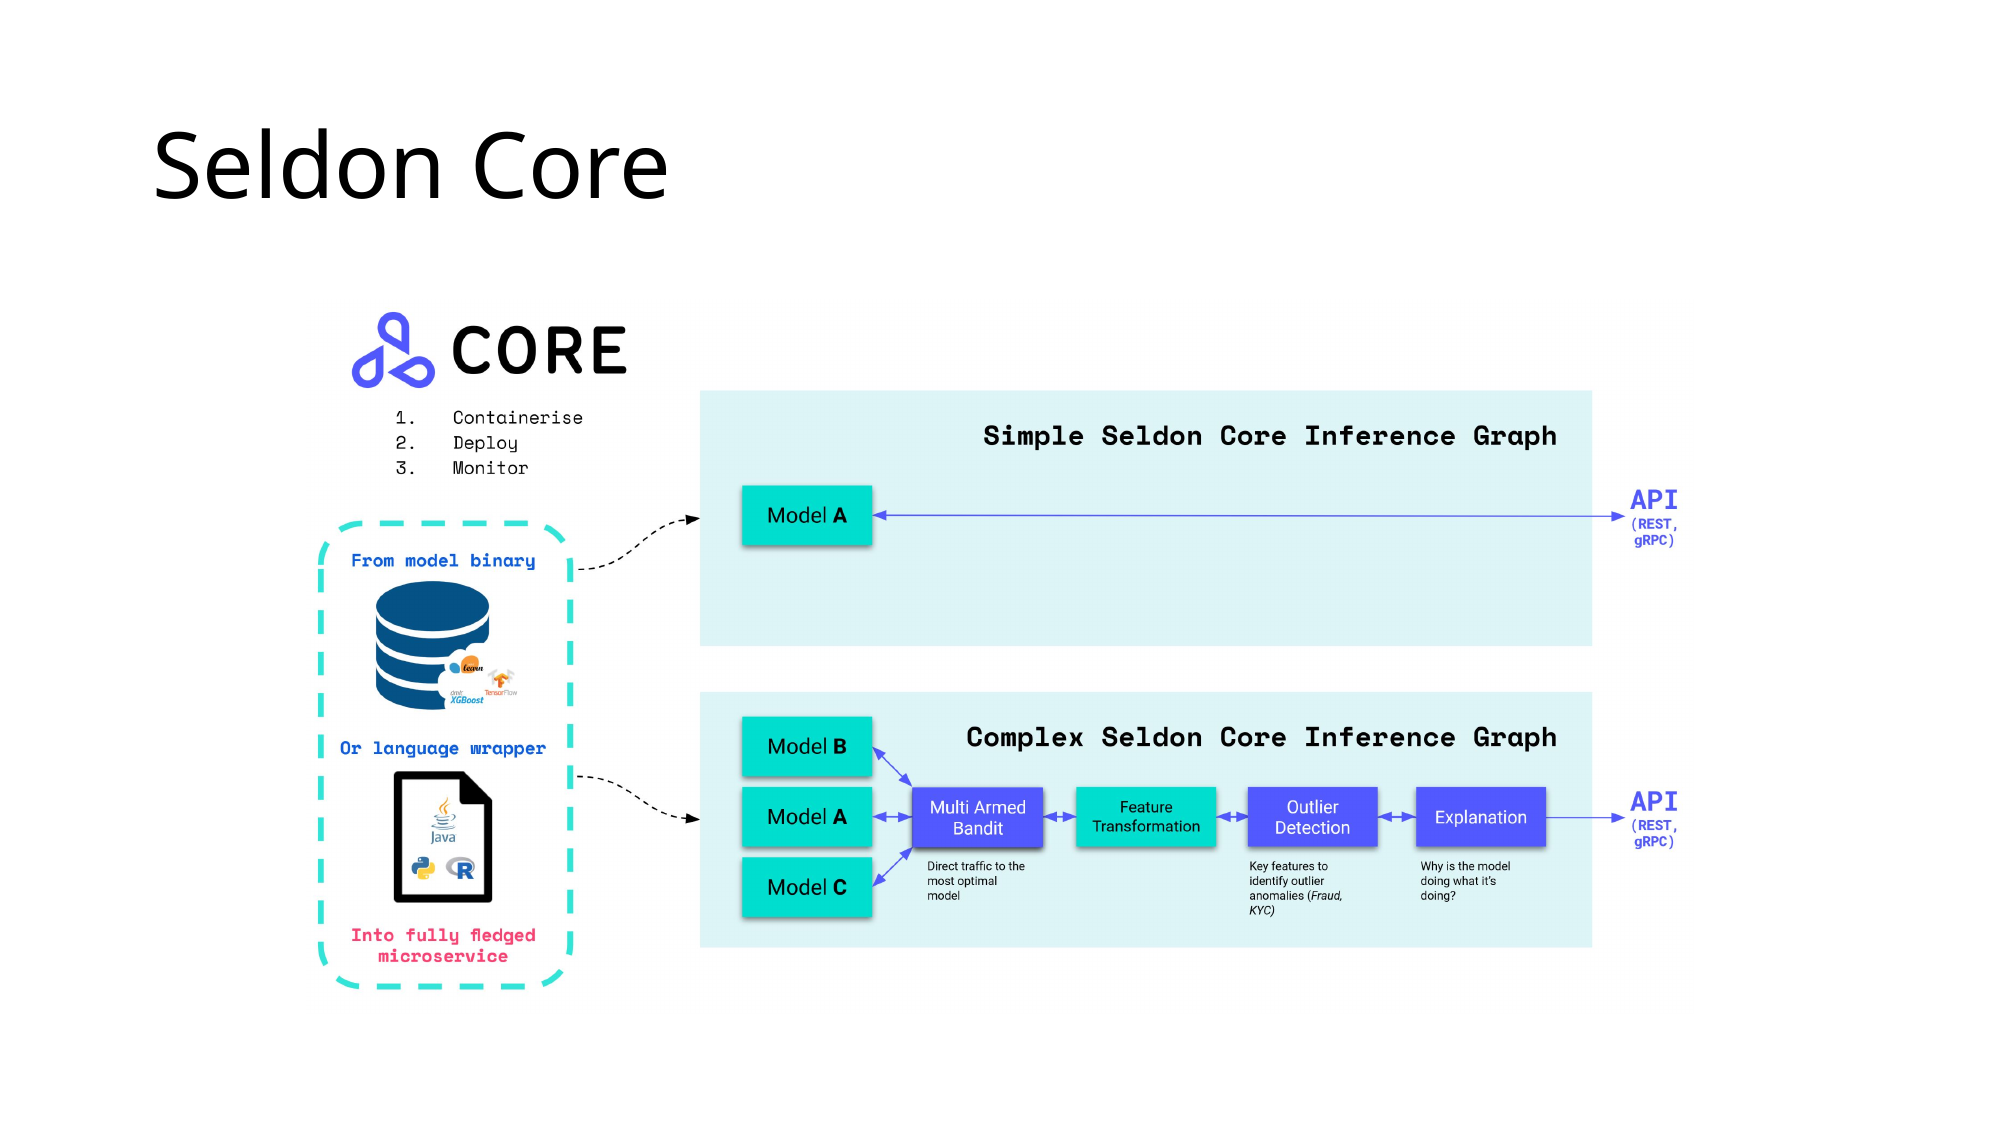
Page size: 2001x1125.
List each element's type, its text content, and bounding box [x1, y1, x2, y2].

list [306, 299, 1694, 1014]
title Seldon Core [137, 59, 1863, 278]
